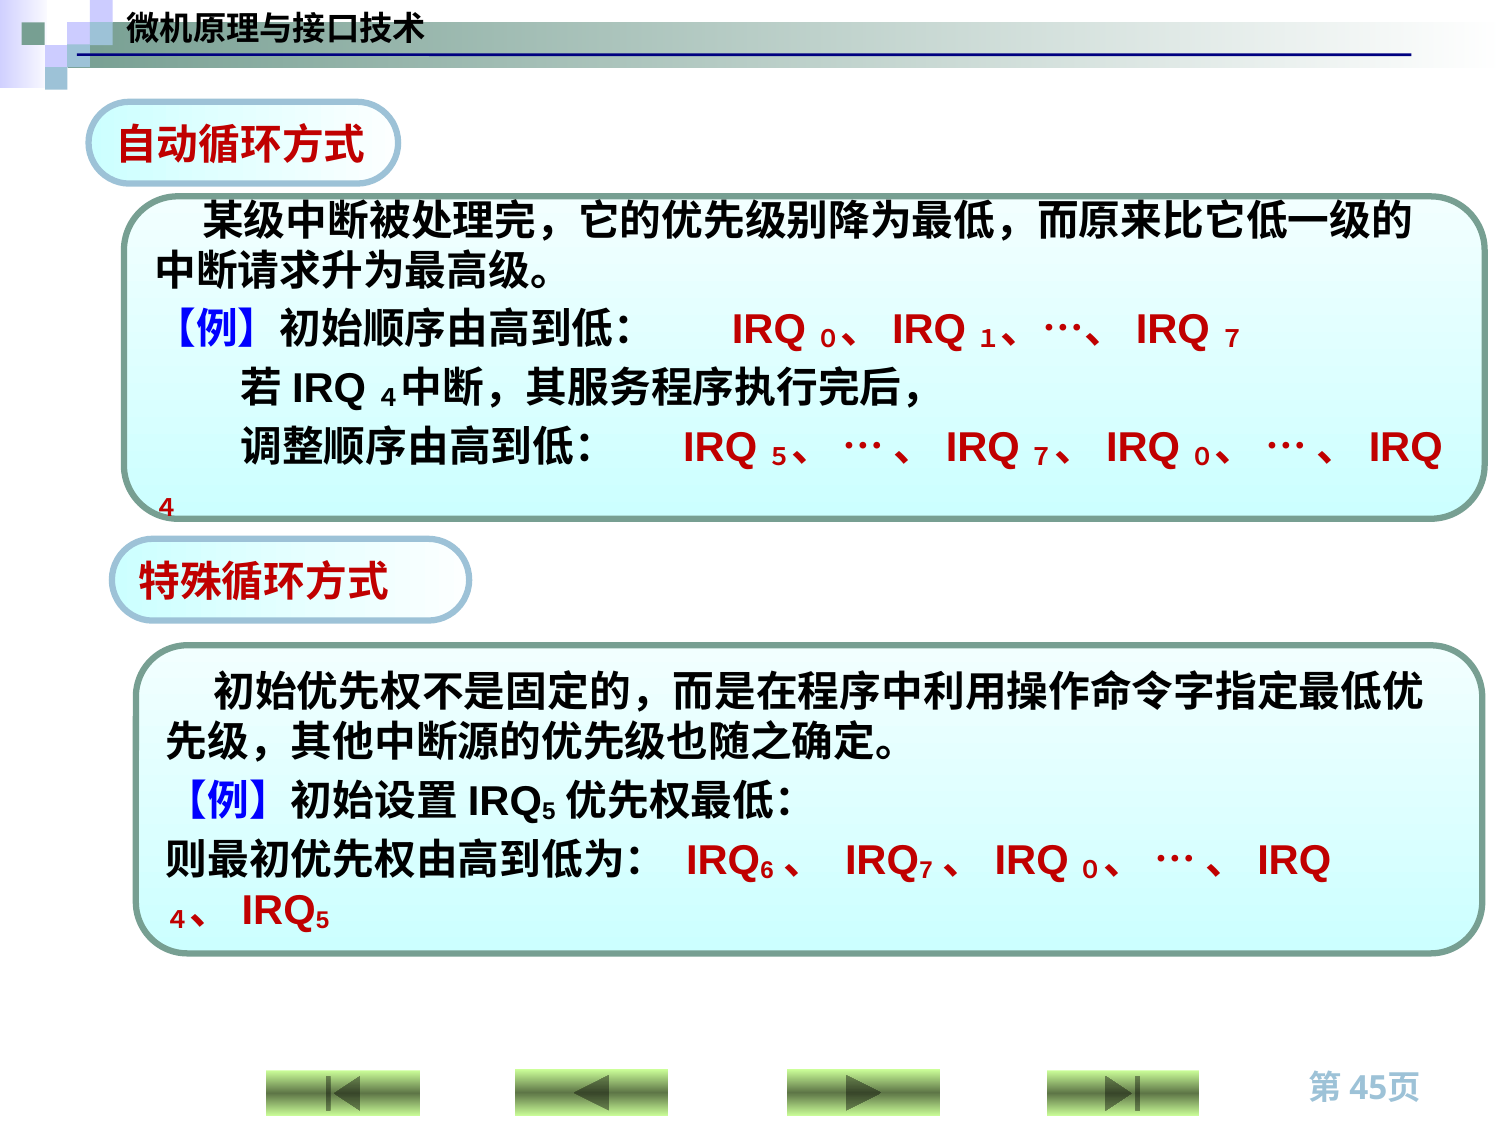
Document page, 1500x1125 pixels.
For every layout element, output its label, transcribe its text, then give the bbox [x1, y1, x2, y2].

text_box 某级中断被处理完，它的优先级别降为最低，而原来比它低一级的中断请求升为最高级。 【例】初始顺序由高到低： IRQ０、IRQ１、…、IRQ７ 若IRQ４中断，其服务程序执行完后， 调整顺序由高到低： IRQ５、 … 、IRQ７、IRQ０、 … 、IRQ４ [123, 196, 1485, 519]
text_box 初始优先权不是固定的，而是在程序中利用操作命令字指定最低优先级，其他中断源的优先级也随之确定。 【例】初始设置IRQ5优先权最低： 则最初优先权由高到低为： IRQ6、 IRQ7、IRQ０、 … 、IRQ４、IRQ5 [135, 645, 1483, 954]
text_box 自动循环方式 [88, 101, 399, 184]
text_box 特殊循环方式 [111, 538, 470, 621]
